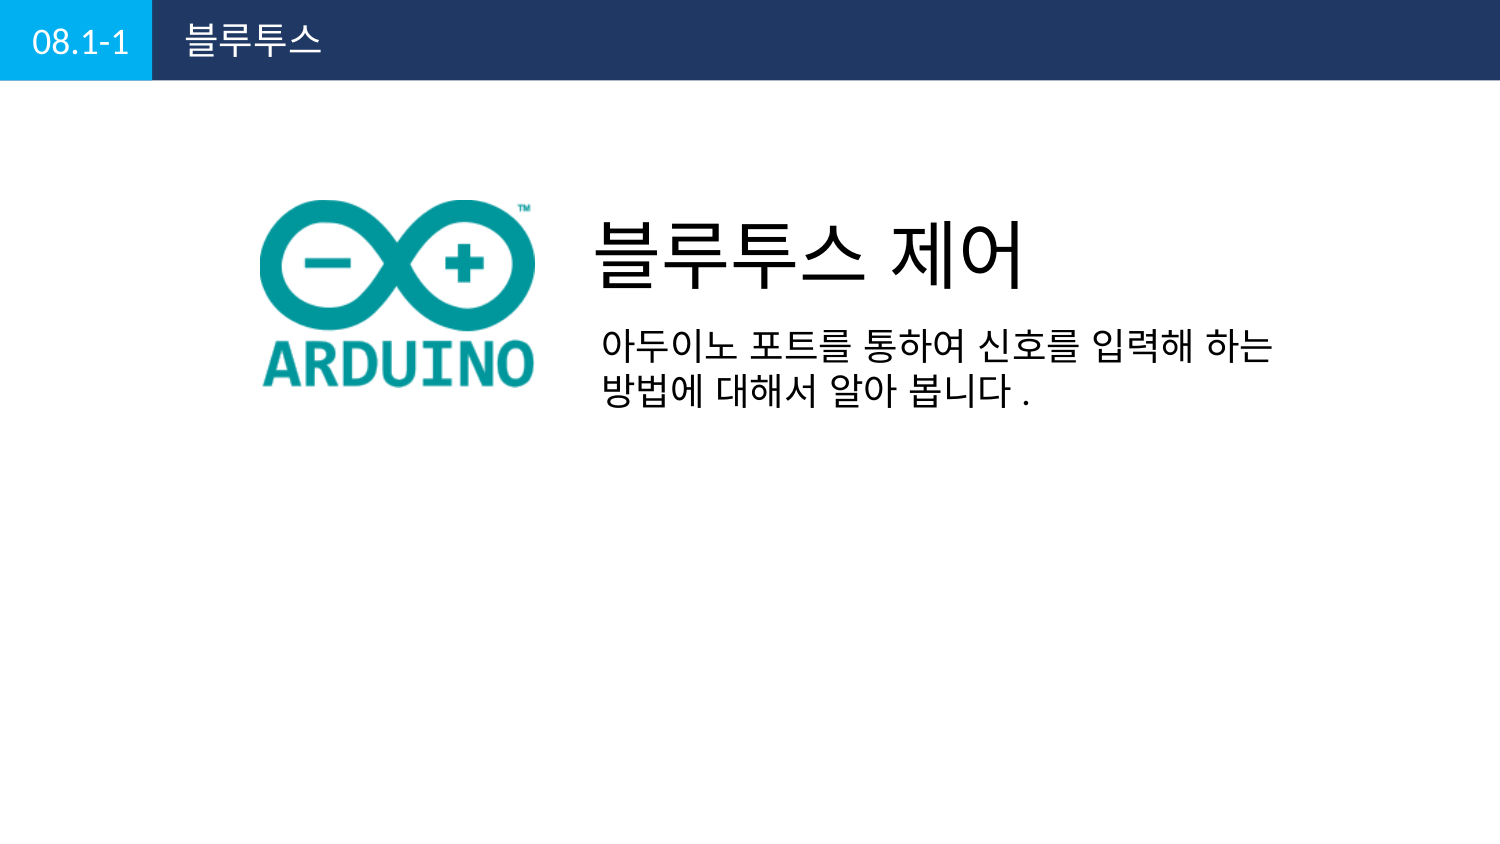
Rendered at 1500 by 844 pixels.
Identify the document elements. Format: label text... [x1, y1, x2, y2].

text_box 블루투스 [169, 9, 945, 70]
picture [260, 200, 535, 388]
text_box 블루투스 제어 [577, 200, 1271, 306]
text_box 08.1-1 [17, 9, 153, 70]
text_box [0, 0, 153, 81]
text_box [153, 0, 1500, 81]
text_box 아두이노 포트를 통하여 신호를 입력해 하는 방법에 대해서 알아 봅니다. [586, 315, 1299, 421]
